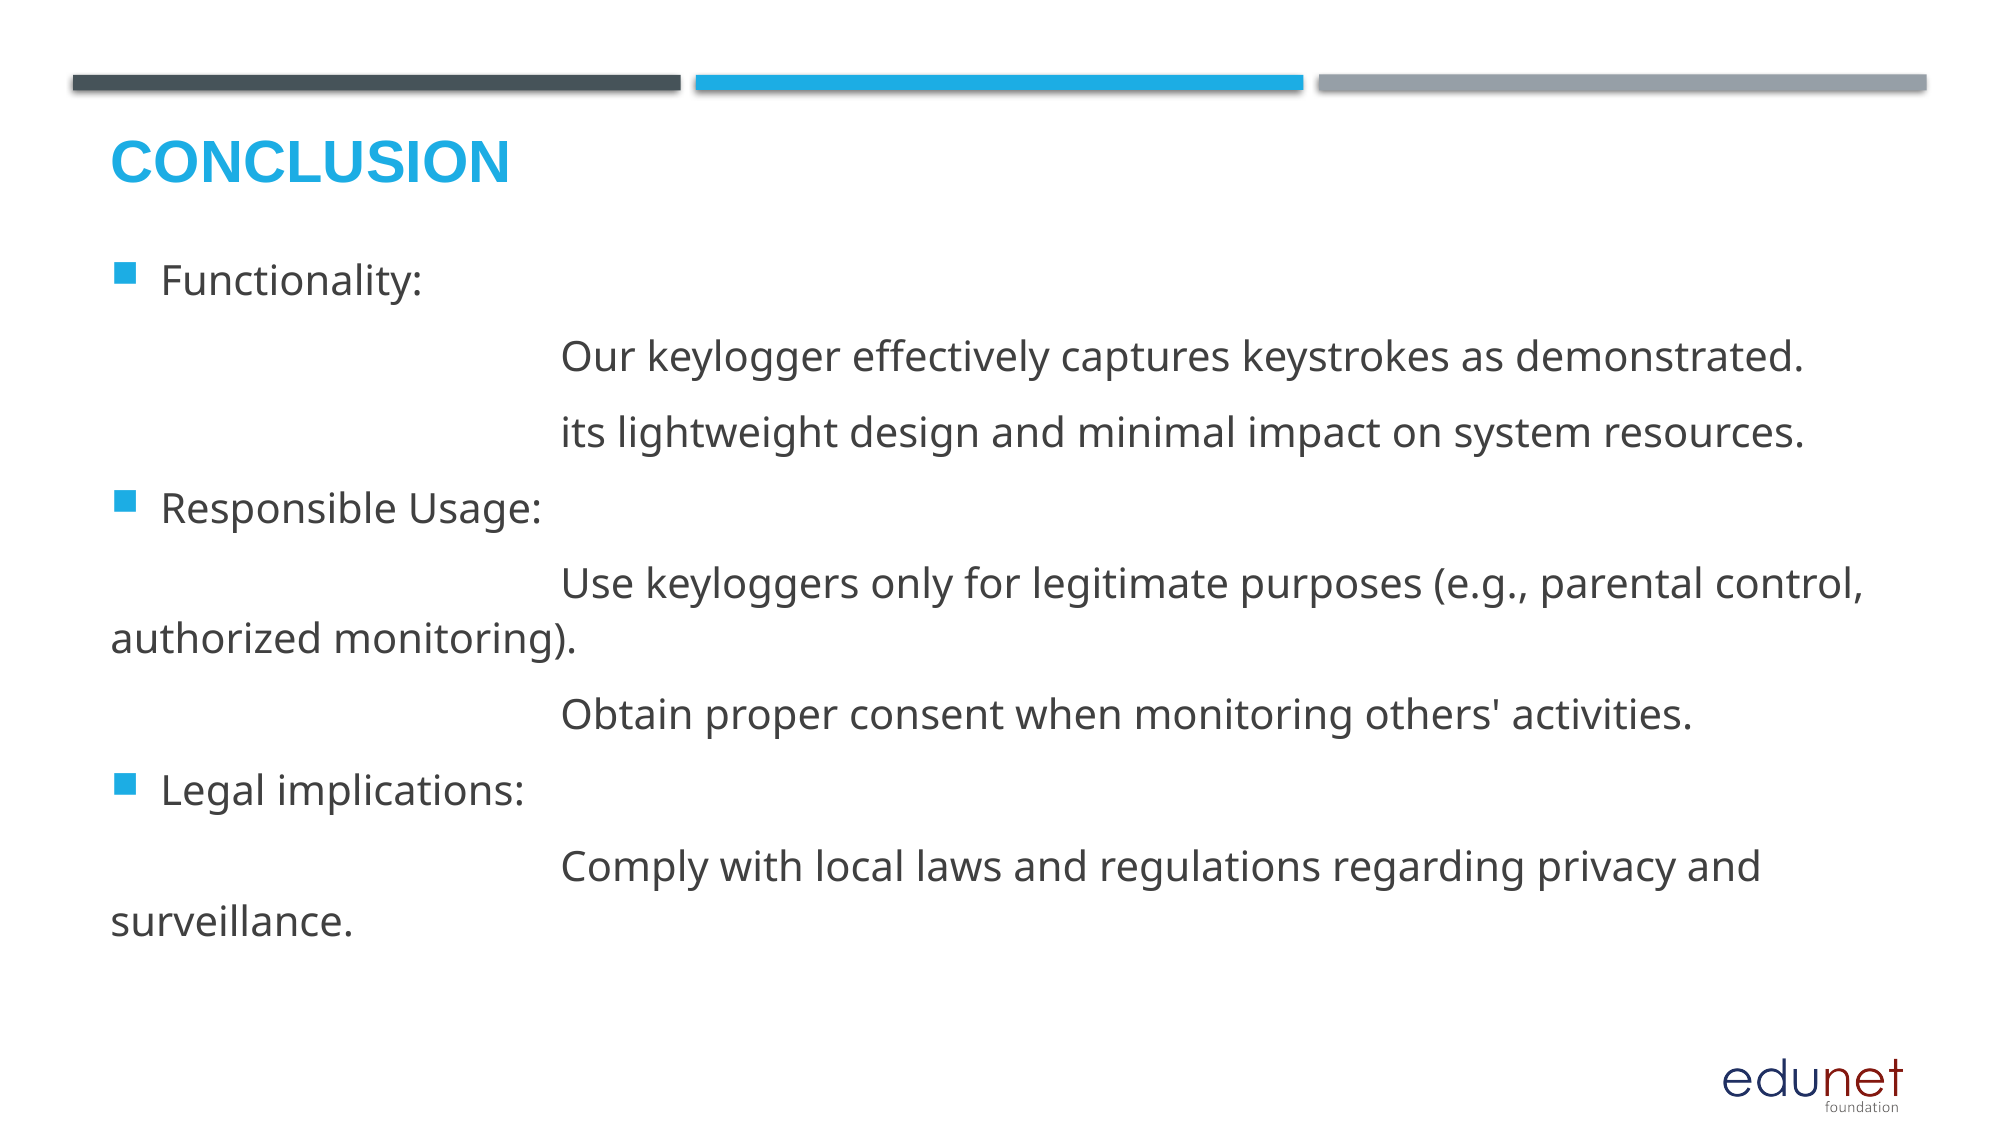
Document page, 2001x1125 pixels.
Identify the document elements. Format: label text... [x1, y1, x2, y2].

title Conclusion [95, 115, 1905, 203]
list Functionality: Our keylogger effectively captures keystrokes as demonstrated. its lightweight design and minimal impact on system resources. Responsible Usage: Use keyloggers only for legitimate purposes (e.g., parental control, authorized monitoring). Obtain proper consent when monitoring others' activities. Legal implications: Comply with local laws and regulations regarding privacy and surveillance. [95, 213, 1905, 981]
picture [1719, 1056, 1905, 1116]
